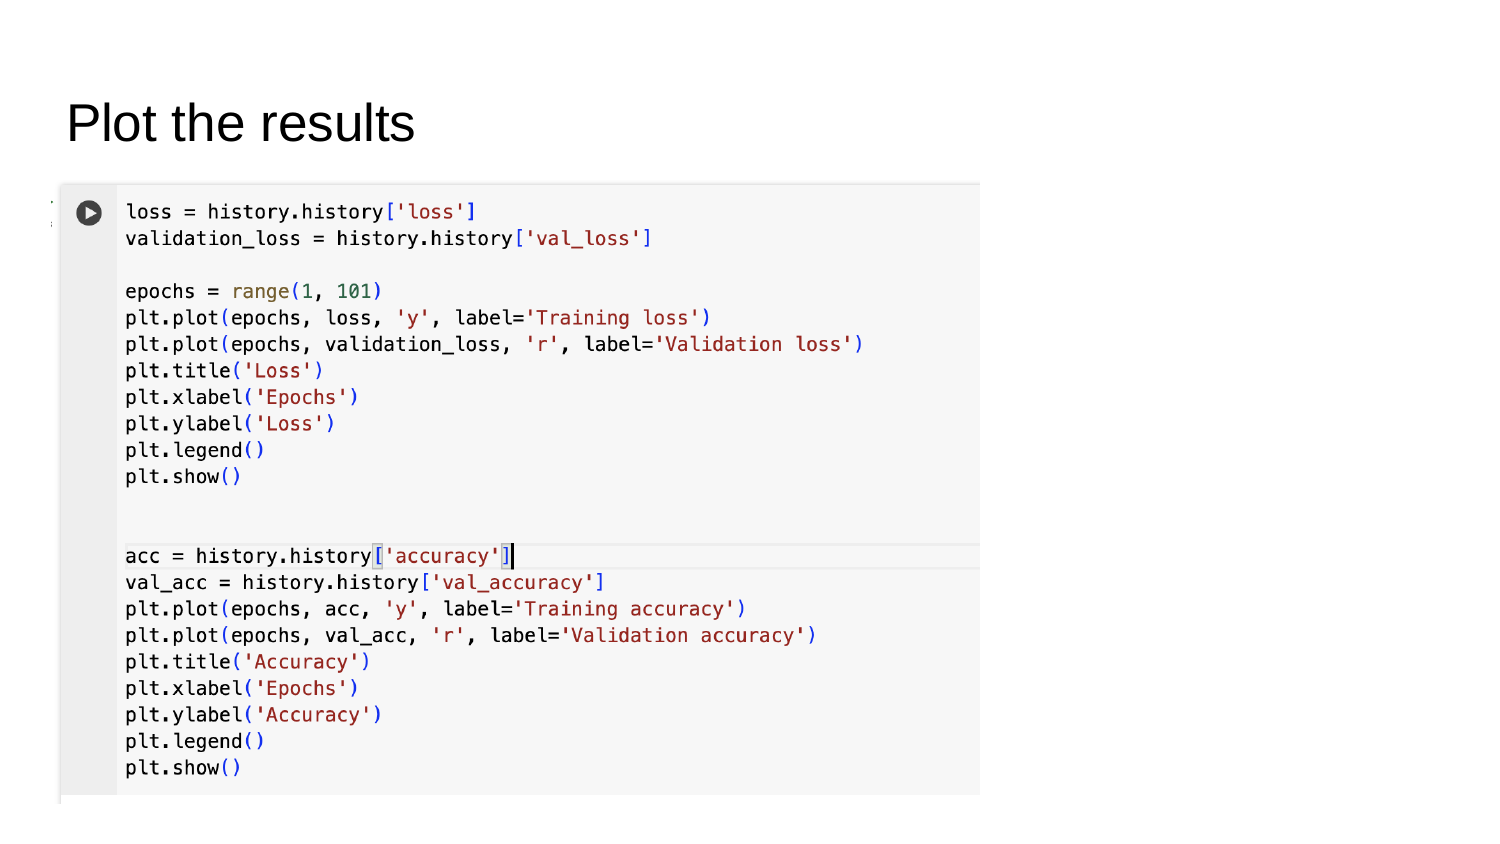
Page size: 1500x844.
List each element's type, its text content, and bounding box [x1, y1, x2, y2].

picture [50, 180, 980, 805]
title Plot the results [51, 72, 1449, 167]
